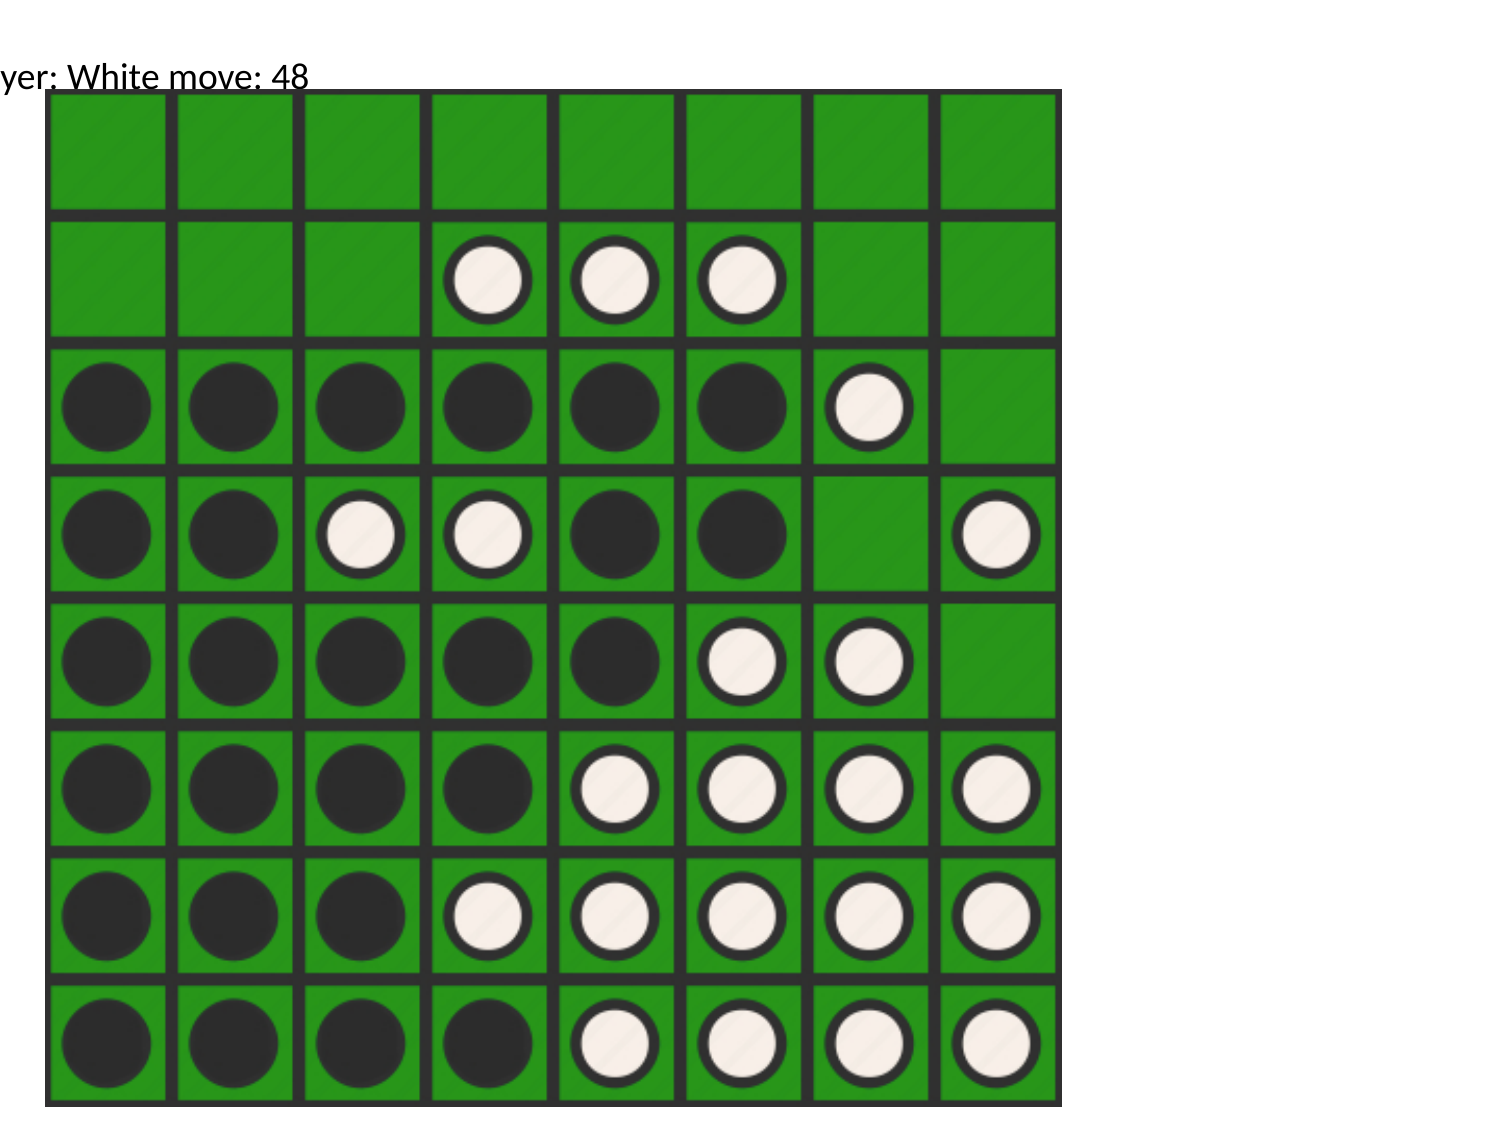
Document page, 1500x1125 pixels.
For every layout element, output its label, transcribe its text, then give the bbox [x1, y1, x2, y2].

text_box turn: 44 player: White move: 48 [0, 44, 325, 105]
picture [44, 89, 1062, 1107]
